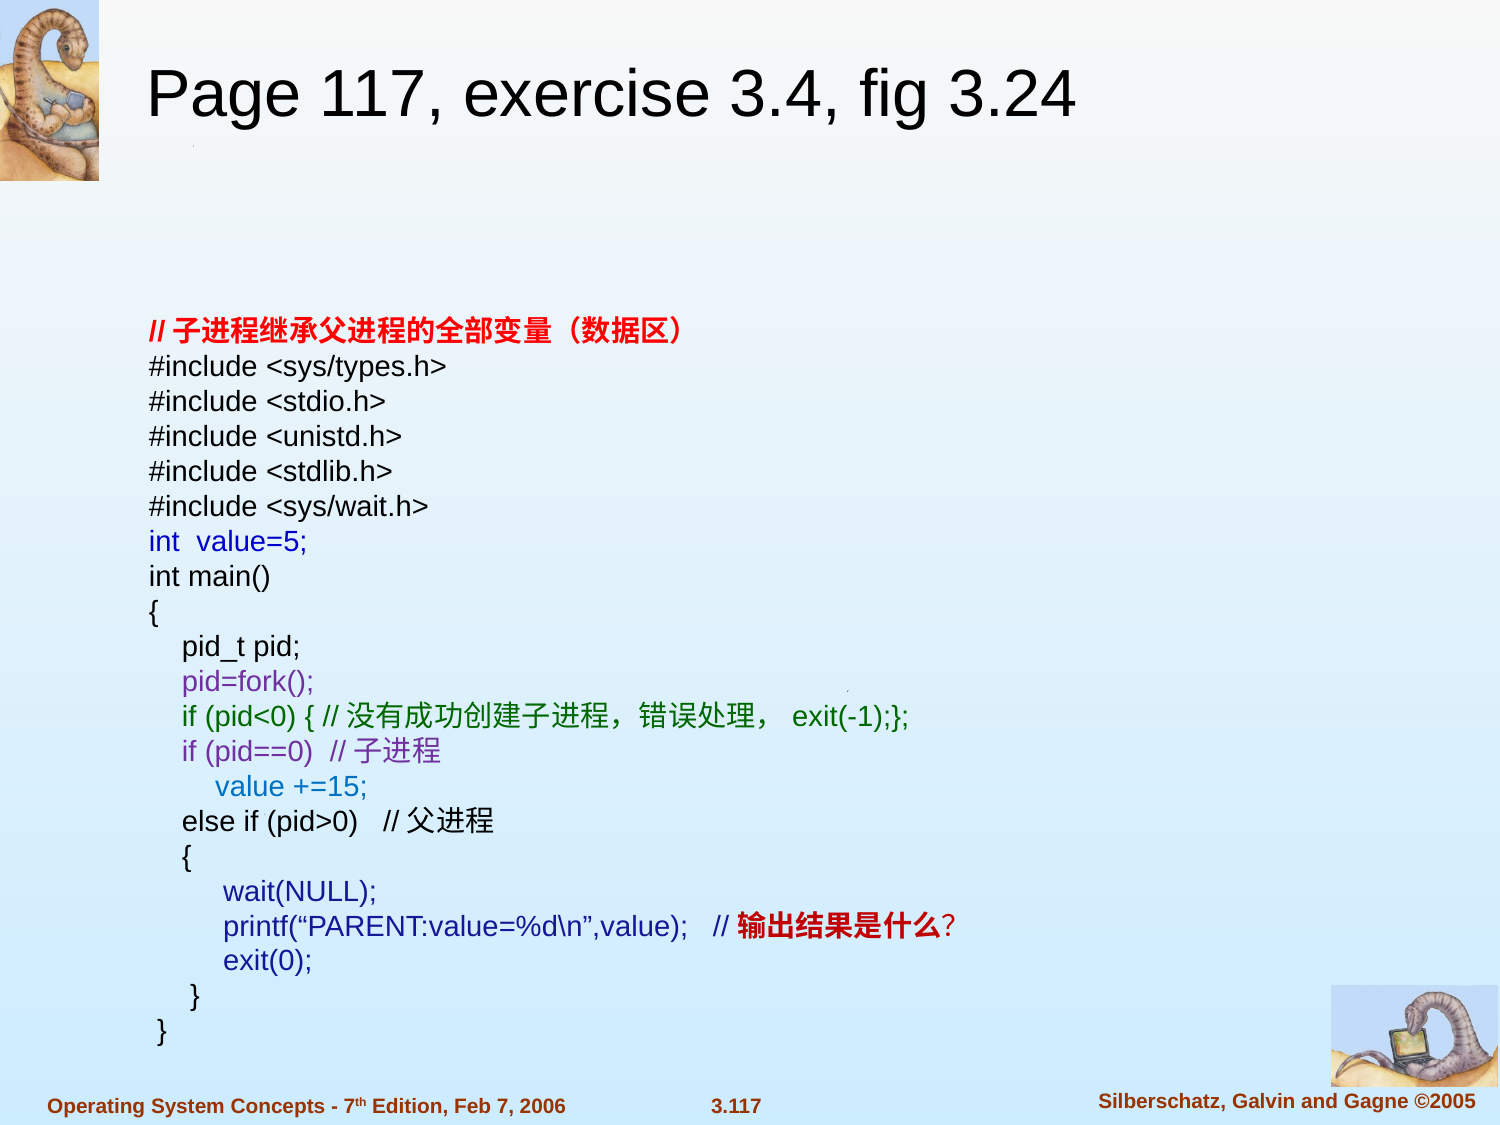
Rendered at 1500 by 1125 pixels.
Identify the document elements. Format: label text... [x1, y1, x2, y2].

picture [1331, 985, 1498, 1087]
list //子进程继承父进程的全部变量（数据区） #include <sys/types.h> #include <stdio.h> #include <unistd.h> #include <stdlib.h> #include <sys/wait.h> int value=5; int main() { pid_t pid; pid=fork(); if (pid<0) { //没有成功创建子进程，错误处理，exit(-1);}; if (pid==0) //子进程 value +=15; else if (pid>0) //父进程 { wait(NULL); printf(“PARENT:value=%d\n”,value); //输出结果是什么？ exit(0); } } [133, 210, 1374, 1055]
picture [0, 0, 99, 181]
title Page 117, exercise 3.4, fig 3.24 [112, 37, 1438, 138]
